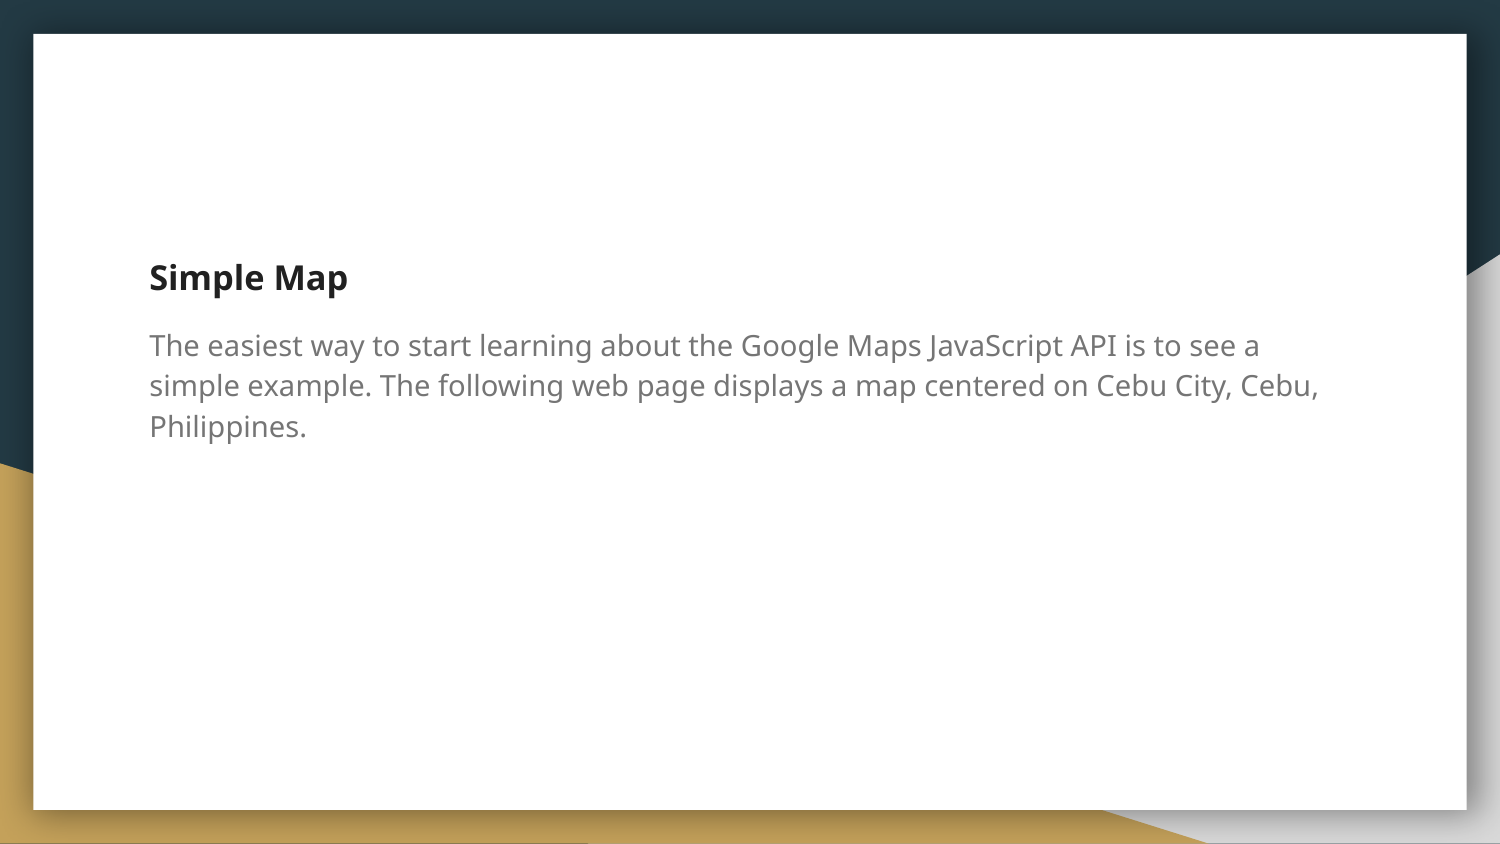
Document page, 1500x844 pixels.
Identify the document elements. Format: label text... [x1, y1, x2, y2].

list Simple Map The easiest way to start learning about the Google Maps JavaScript API is to see a simple example. The following web page displays a map centered on Cebu City, Cebu, Philippines. [134, 235, 1366, 440]
